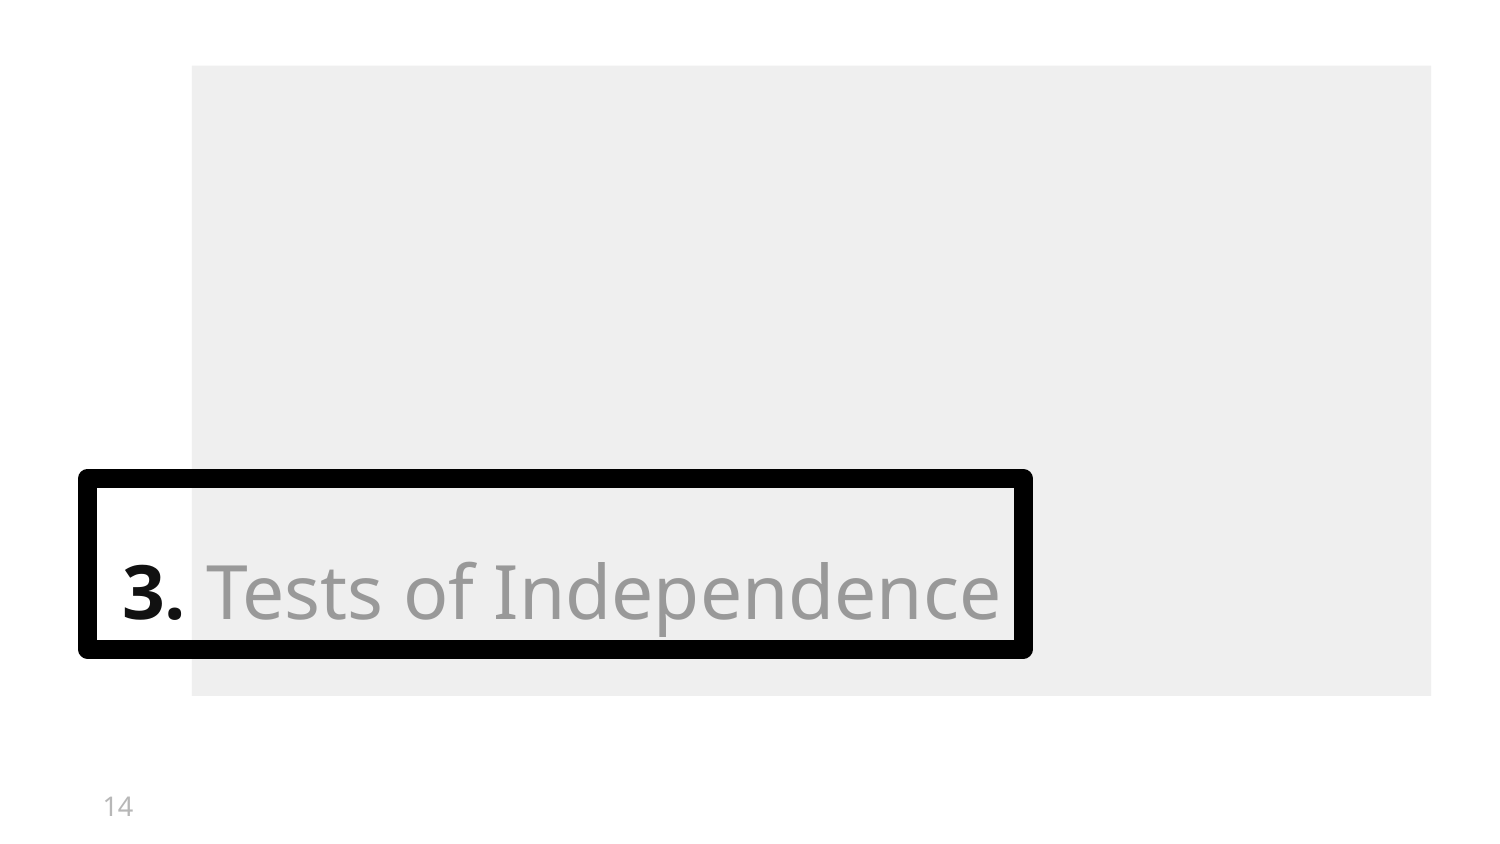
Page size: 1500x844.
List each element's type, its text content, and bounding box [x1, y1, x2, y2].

slide_number 14 [87, 773, 178, 839]
title 3. Tests of Independence [78, 469, 1033, 659]
